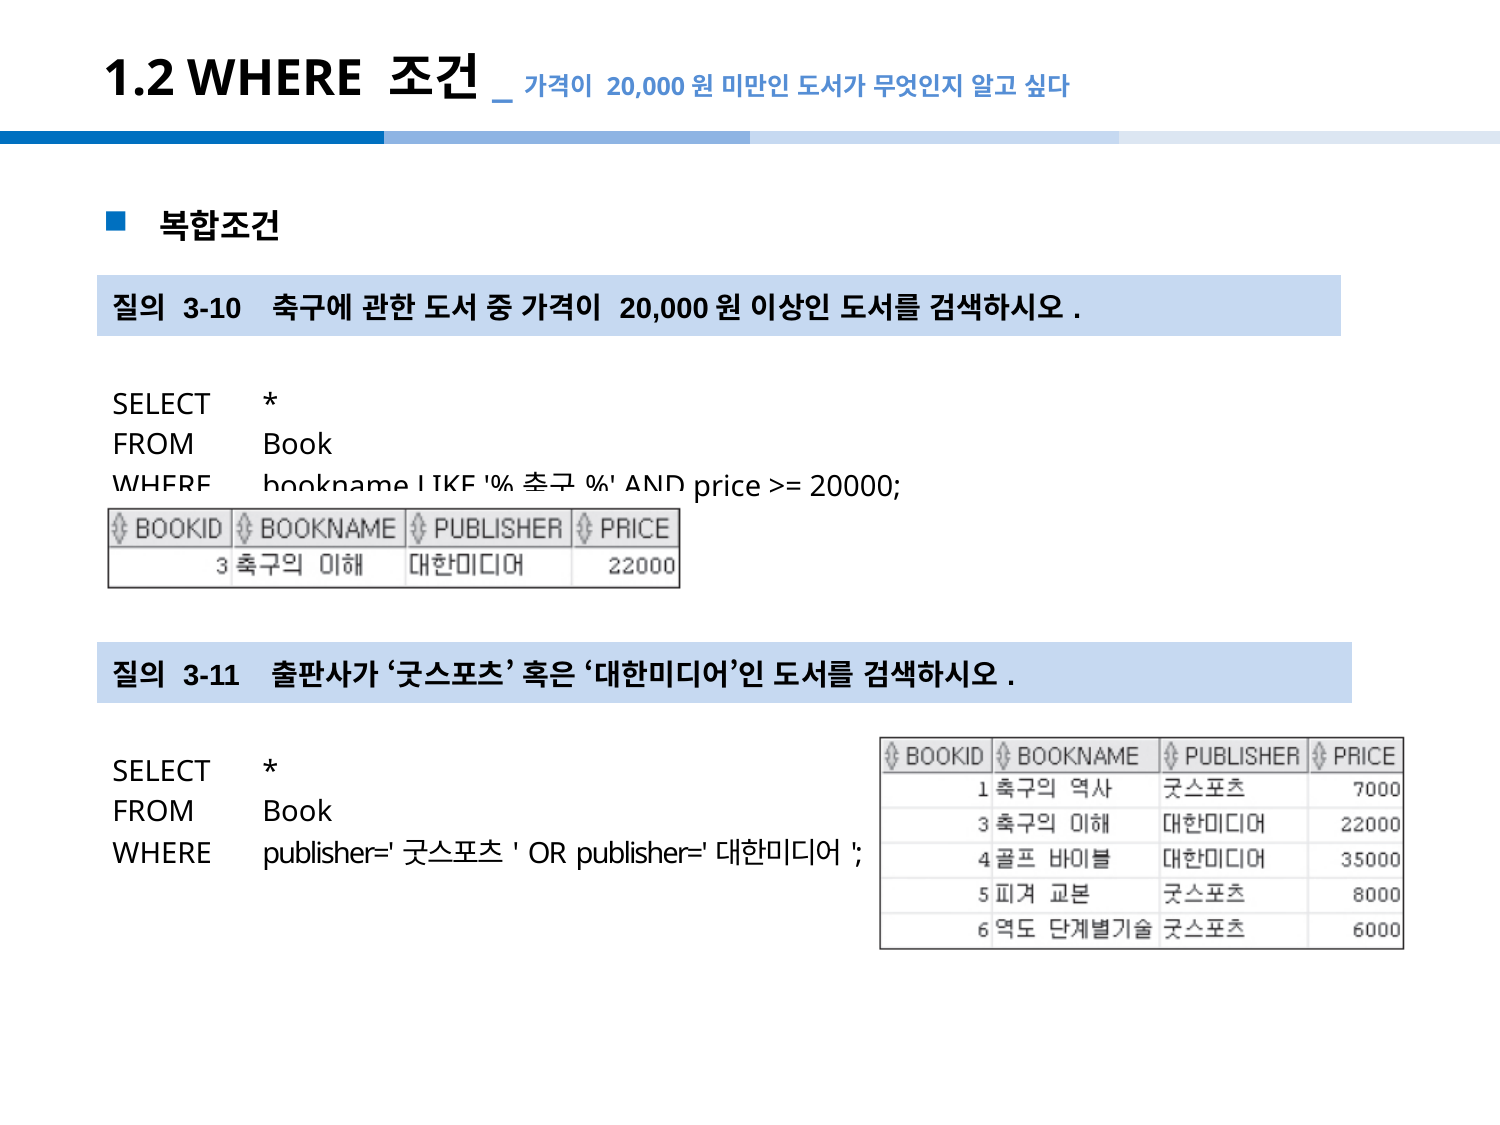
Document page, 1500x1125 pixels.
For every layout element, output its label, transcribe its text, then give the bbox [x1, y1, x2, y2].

table_header 질의 3-10 축구에 관한 도서 중 가격이 20,000원 이상인 도서를 검색하시오. [97, 275, 1341, 336]
title 1.2 WHERE 조건_가격이 20,000원 미만인 도서가 무엇인지 알고 싶다 [88, 30, 1330, 121]
table_header 질의 3-11 출판사가 ‘굿스포츠’ 혹은 ‘대한미디어’인 도서를 검색하시오. [97, 642, 1352, 703]
picture [870, 727, 1414, 960]
list 복합조건 [88, 178, 1412, 1076]
table_cell SELECT * FROM Book WHERE publisher='굿스포츠' OR publisher='대한미디어'; [97, 703, 1352, 880]
table_cell SELECT * FROM Book WHERE bookname LIKE '%축구%' AND price >= 20000; [97, 336, 1341, 513]
picture [100, 491, 690, 603]
